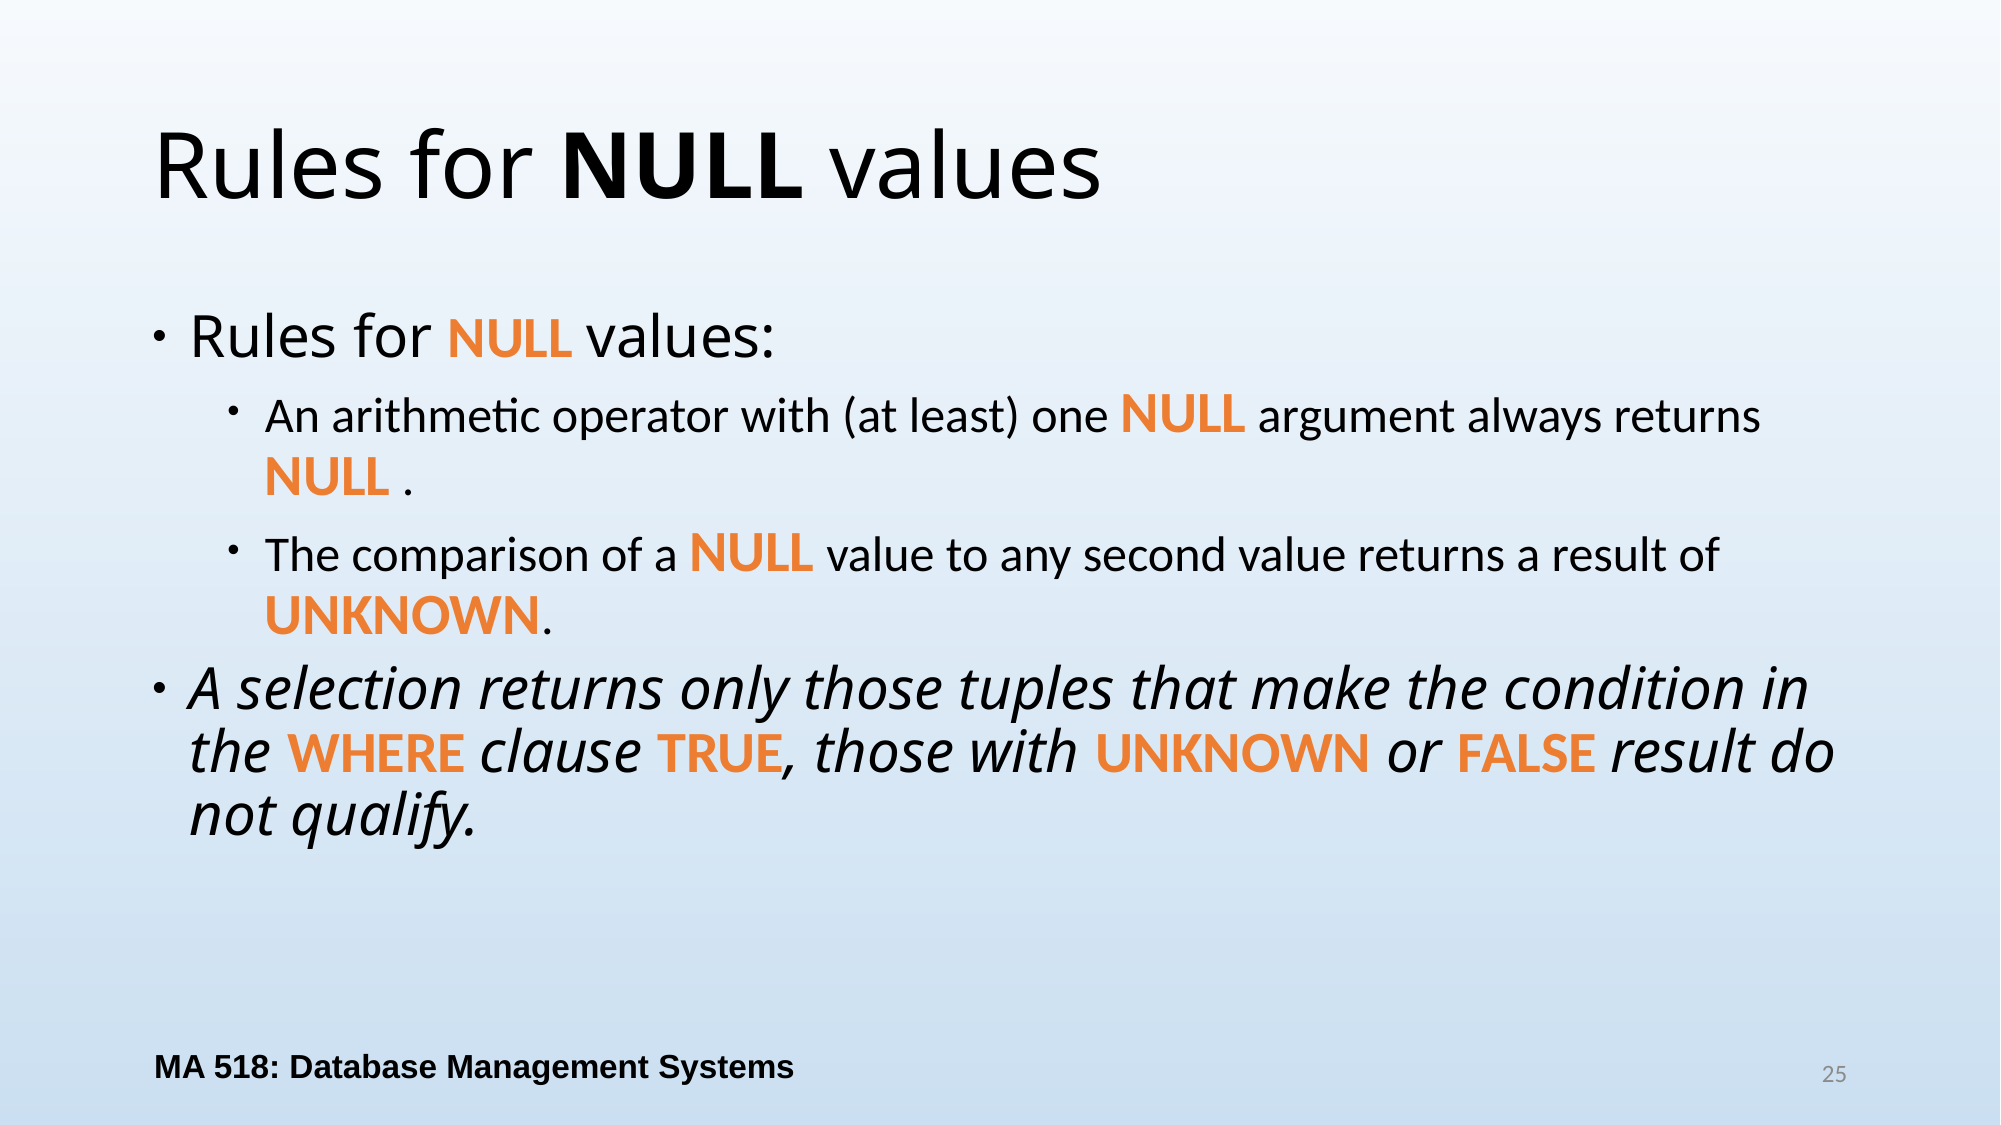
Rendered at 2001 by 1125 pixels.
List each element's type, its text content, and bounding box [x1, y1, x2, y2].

list Rules for NULL values: An arithmetic operator with (at least) one NULL argument always returns NULL . The comparison of a NULL value to any second value returns a result of UNKNOWN. A selection returns only those tuples that make the condition in the WHERE clause TRUE, those with UNKNOWN or FALSE result do not qualify. [137, 299, 1863, 1014]
footer MA 518: Database Management Systems [137, 1035, 813, 1096]
slide_number 25 [1412, 1042, 1863, 1103]
title Rules for NULL values [137, 59, 1863, 278]
